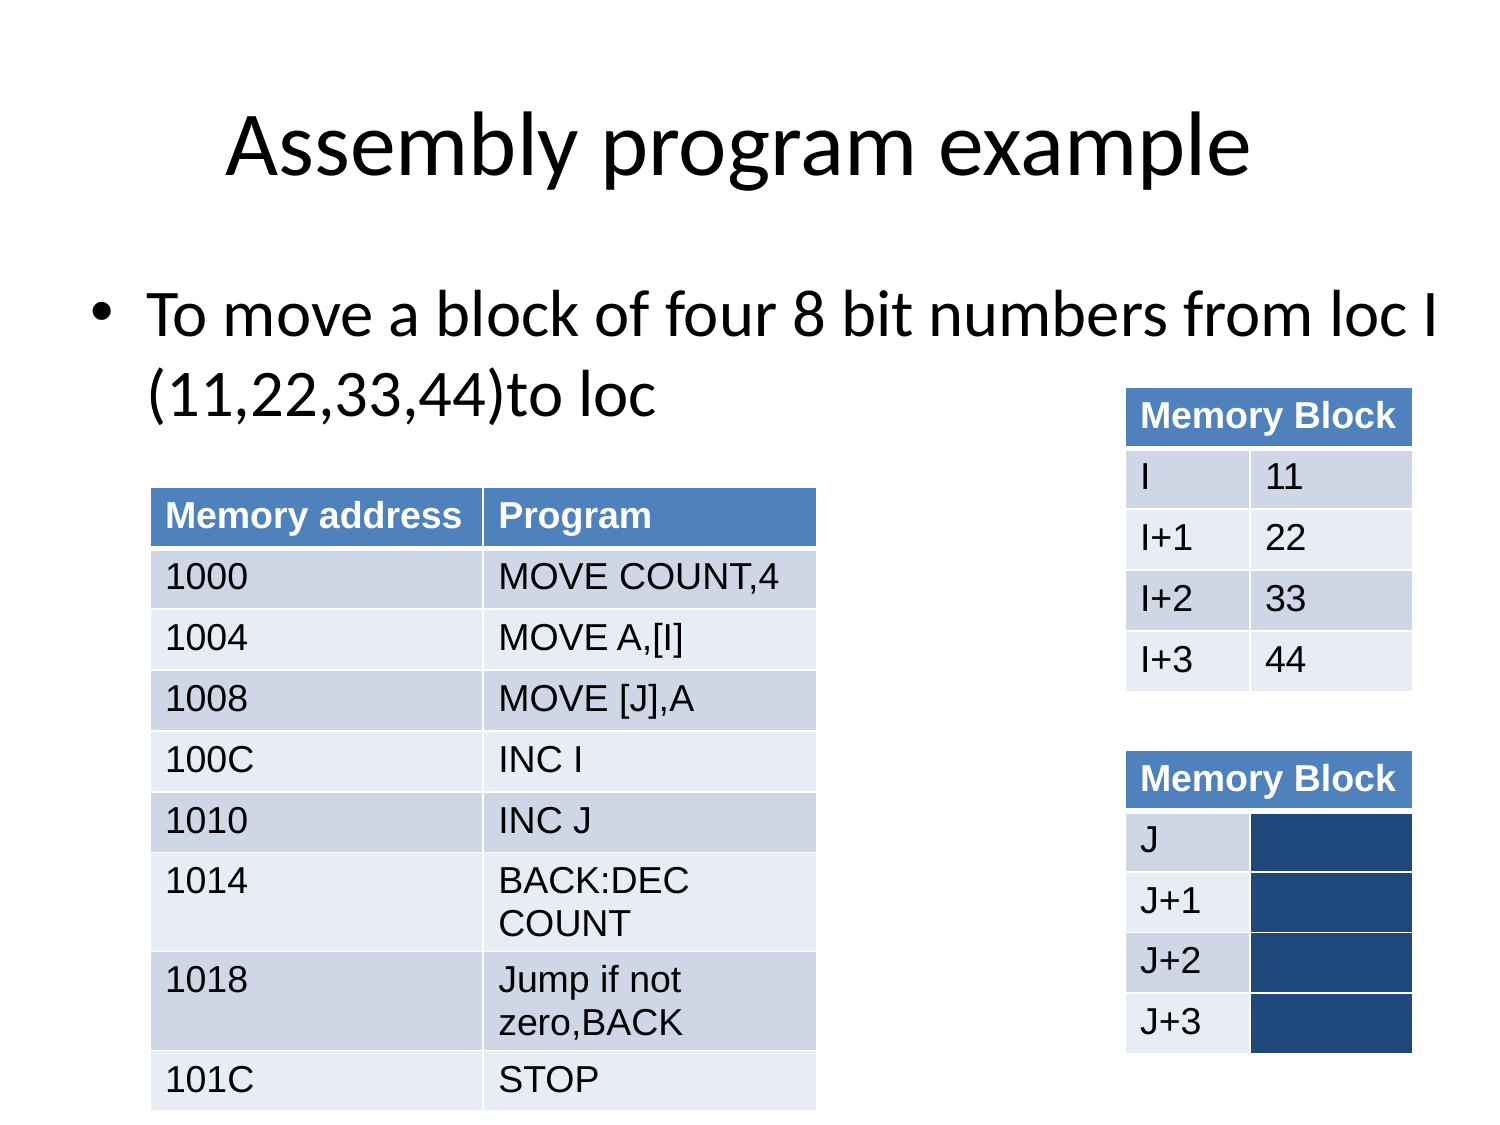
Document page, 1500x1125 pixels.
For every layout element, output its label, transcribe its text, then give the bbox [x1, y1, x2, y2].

title Assembly program example [75, 45, 1425, 233]
table_header Memory Block [1126, 751, 1412, 808]
table_cell 1014 [151, 853, 482, 951]
table_cell 1010 [151, 793, 482, 852]
table_cell [1251, 994, 1412, 1053]
table_cell 1018 [151, 952, 482, 1050]
list To move a block of four 8 bit numbers from loc I (11,22,33,44)to loc [75, 262, 1500, 1005]
table_cell J+1 [1126, 873, 1249, 932]
table_cell 1008 [151, 671, 482, 730]
table_header Program [484, 488, 816, 546]
table_cell J+3 [1126, 994, 1249, 1053]
table_cell J [1126, 814, 1249, 871]
table_cell 100C [151, 732, 482, 791]
table_cell 1004 [151, 610, 482, 669]
table_cell I+1 [1126, 510, 1249, 569]
table_cell 1000 [151, 551, 482, 608]
table_cell MOVE A,[I] [484, 610, 816, 669]
table_cell 44 [1251, 632, 1412, 691]
table_cell [1251, 933, 1412, 992]
table_header Memory address [151, 488, 482, 546]
table_cell Jump if not zero,BACK [484, 952, 816, 1050]
table_cell MOVE [J],A [484, 671, 816, 730]
table_cell 33 [1251, 571, 1412, 630]
table_cell 101C [151, 1051, 482, 1110]
table_cell J+2 [1126, 933, 1249, 992]
table_cell BACK:DEC COUNT [484, 853, 816, 951]
table_cell 11 [1251, 451, 1412, 508]
table_cell STOP [484, 1051, 816, 1110]
table_cell INC J [484, 793, 816, 852]
table_cell I+2 [1126, 571, 1249, 630]
table_cell INC I [484, 732, 816, 791]
table_cell MOVE COUNT,4 [484, 551, 816, 608]
table_cell [1251, 873, 1412, 932]
table_cell 22 [1251, 510, 1412, 569]
table_header Memory Block [1126, 388, 1412, 446]
table_cell I+3 [1126, 632, 1249, 691]
table_cell I [1126, 451, 1249, 508]
table_cell [1251, 814, 1412, 871]
